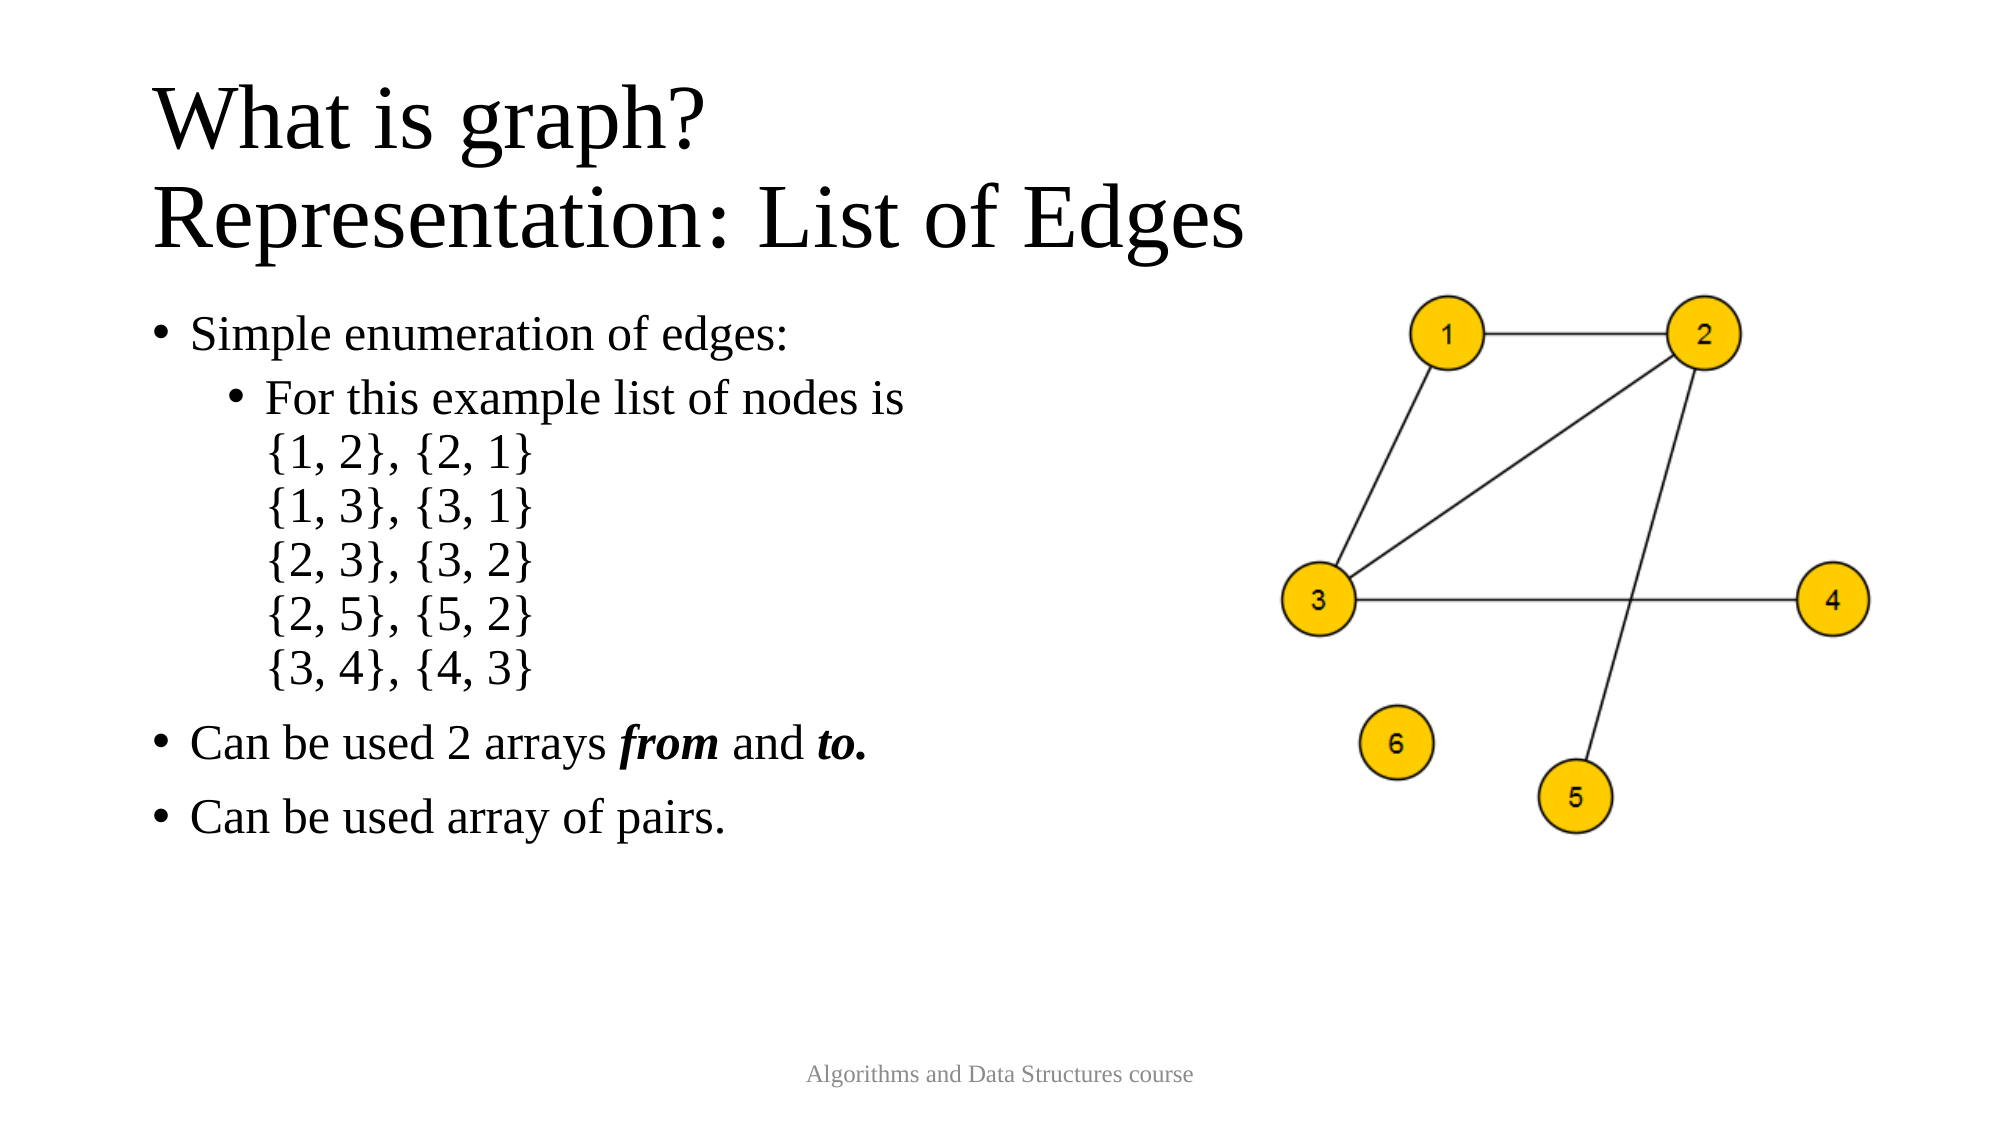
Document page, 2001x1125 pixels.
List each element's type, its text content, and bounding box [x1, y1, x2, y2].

title What is graph? Representation։ List of Edges [137, 59, 1863, 278]
list Simple enumeration of edges: For this example list of nodes is {1, 2}, {2, 1} {1, 3}, {3, 1} {2, 3}, {3, 2} {2, 5}, {5, 2} {3, 4}, {4, 3} Can be used 2 arrays from and to. Can be used array of pairs. [137, 299, 1890, 1014]
footer Algorithms and Data Structures course [662, 1042, 1338, 1103]
picture [1266, 263, 1950, 881]
